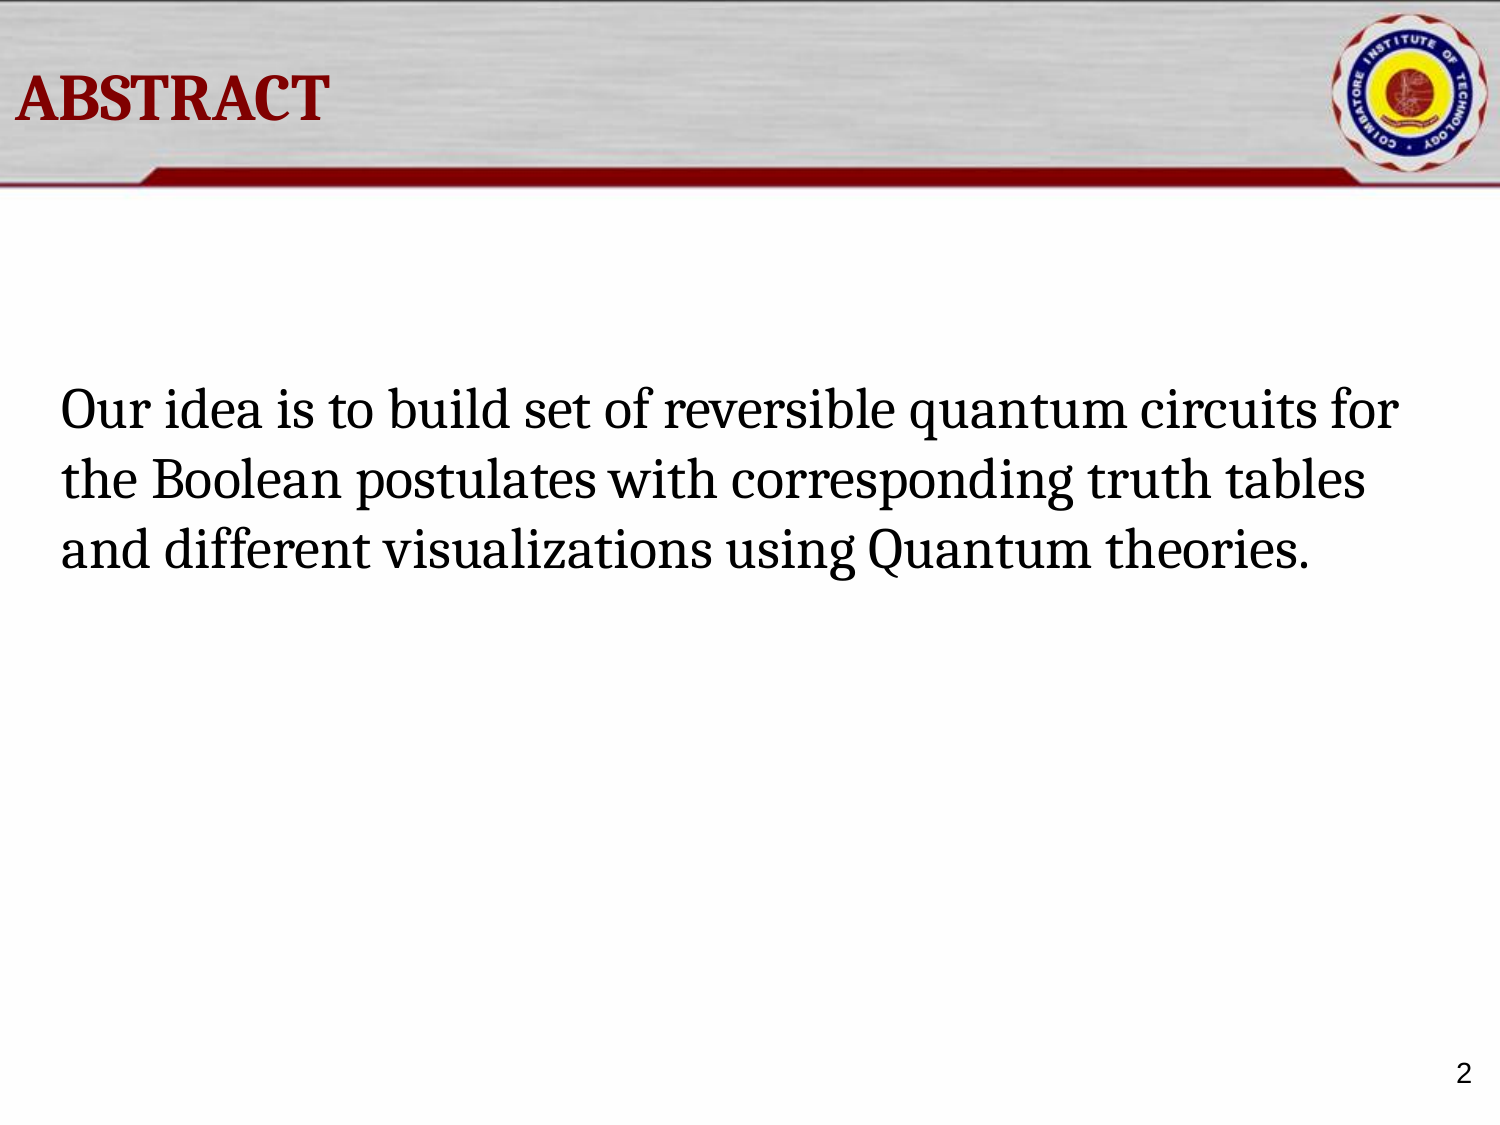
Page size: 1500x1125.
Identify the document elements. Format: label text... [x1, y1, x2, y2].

text_box Our idea is to build set of reversible quantum circuits for the Boolean postulates with corresponding truth tables and different visualizations using Quantum theories. [46, 363, 1454, 828]
slide_number 2 [1137, 1046, 1488, 1125]
title ABSTRACT [0, 0, 1313, 188]
picture [0, 0, 1500, 1125]
